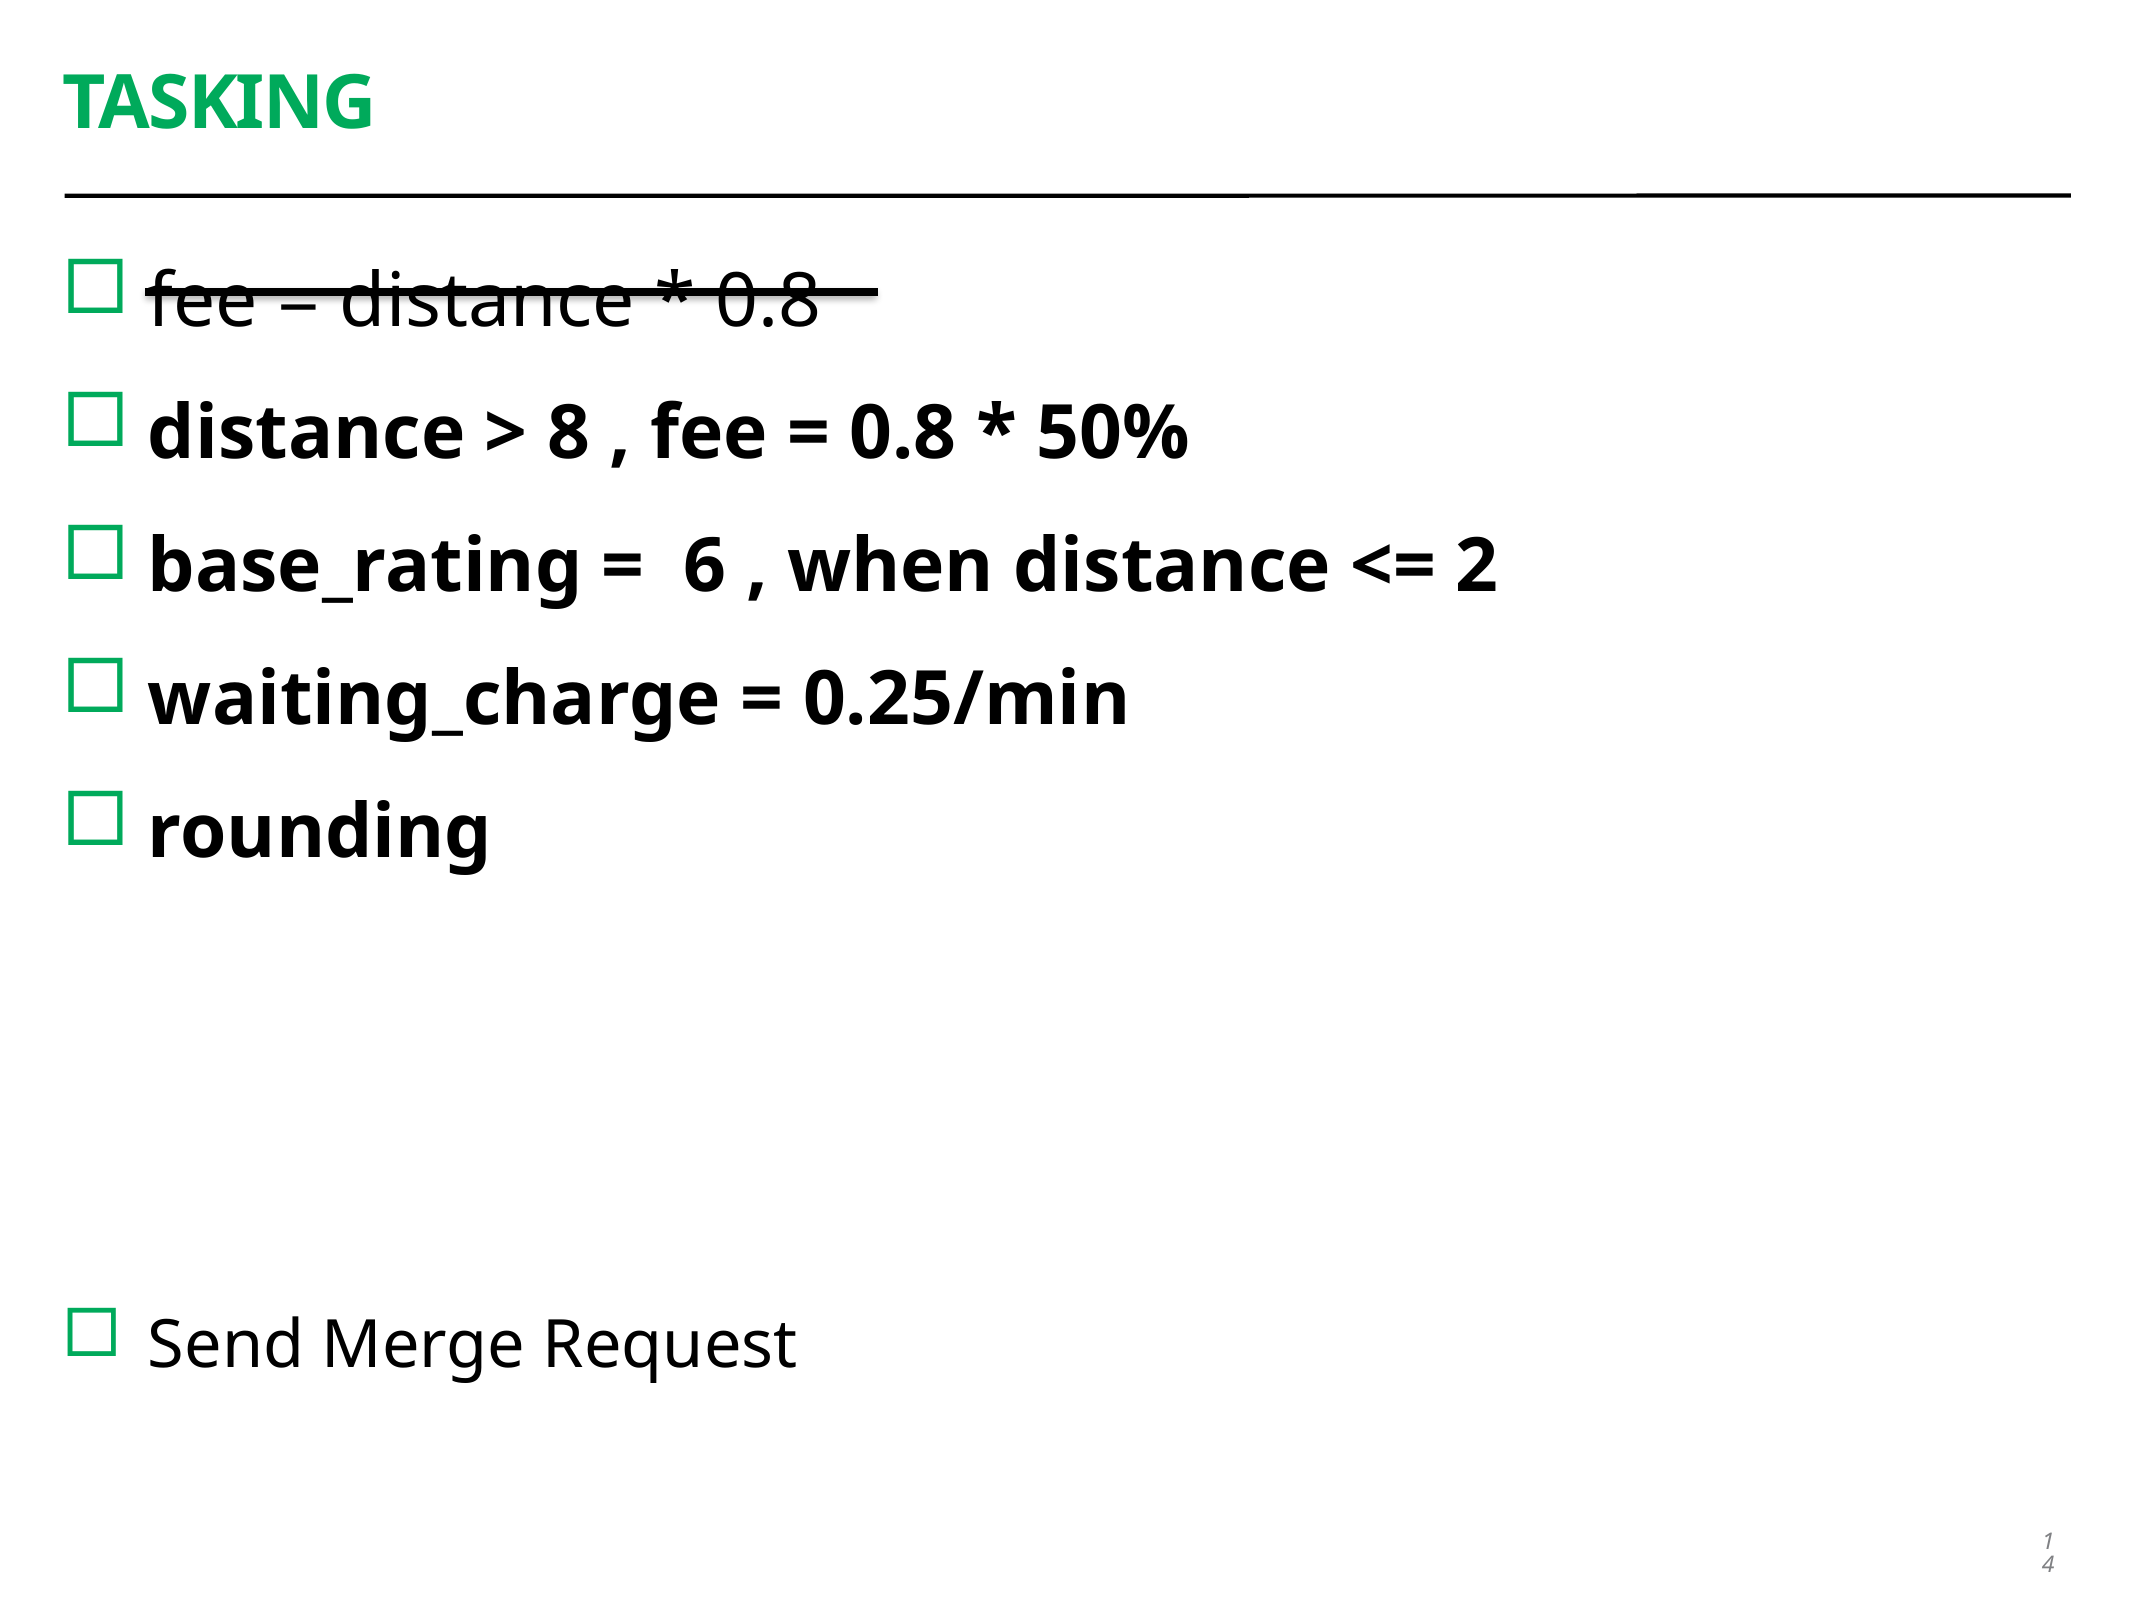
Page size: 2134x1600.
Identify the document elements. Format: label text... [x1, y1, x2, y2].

title Tasking [62, 50, 2071, 169]
slide_number 14 [2026, 1518, 2071, 1567]
list fee = distance * 0.8 distance > 8 , fee = 0.8 * 50% base_rating = 6 , when distance <= 2 waiting_charge = 0.25/min rounding Send Merge Request [62, 233, 2071, 1486]
